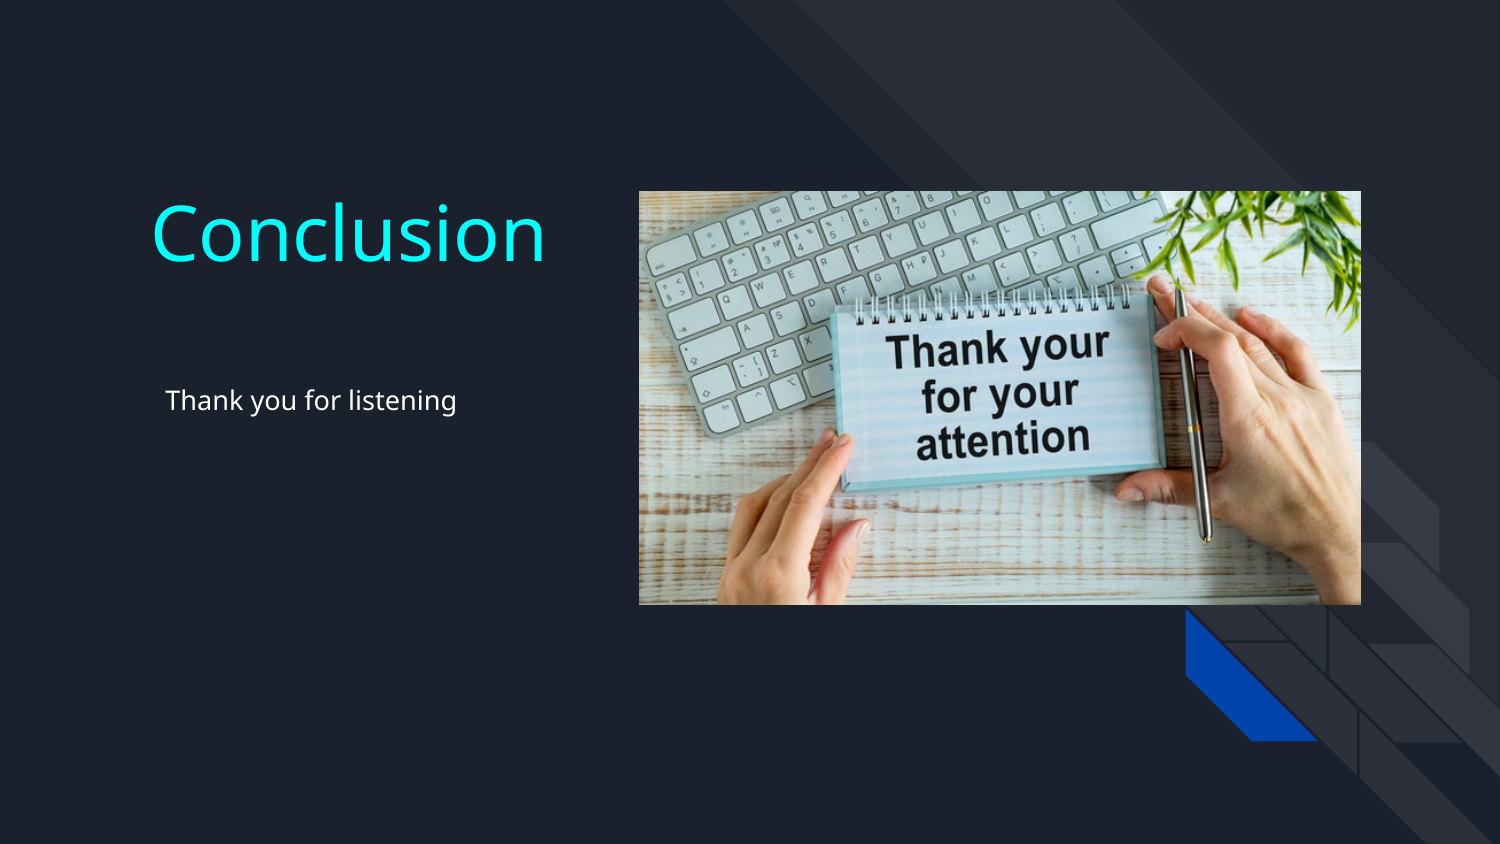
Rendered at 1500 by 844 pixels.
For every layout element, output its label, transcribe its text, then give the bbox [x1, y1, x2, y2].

picture [638, 191, 1362, 605]
list Thank you for listening [150, 364, 633, 564]
title Conclusion [135, 169, 919, 383]
